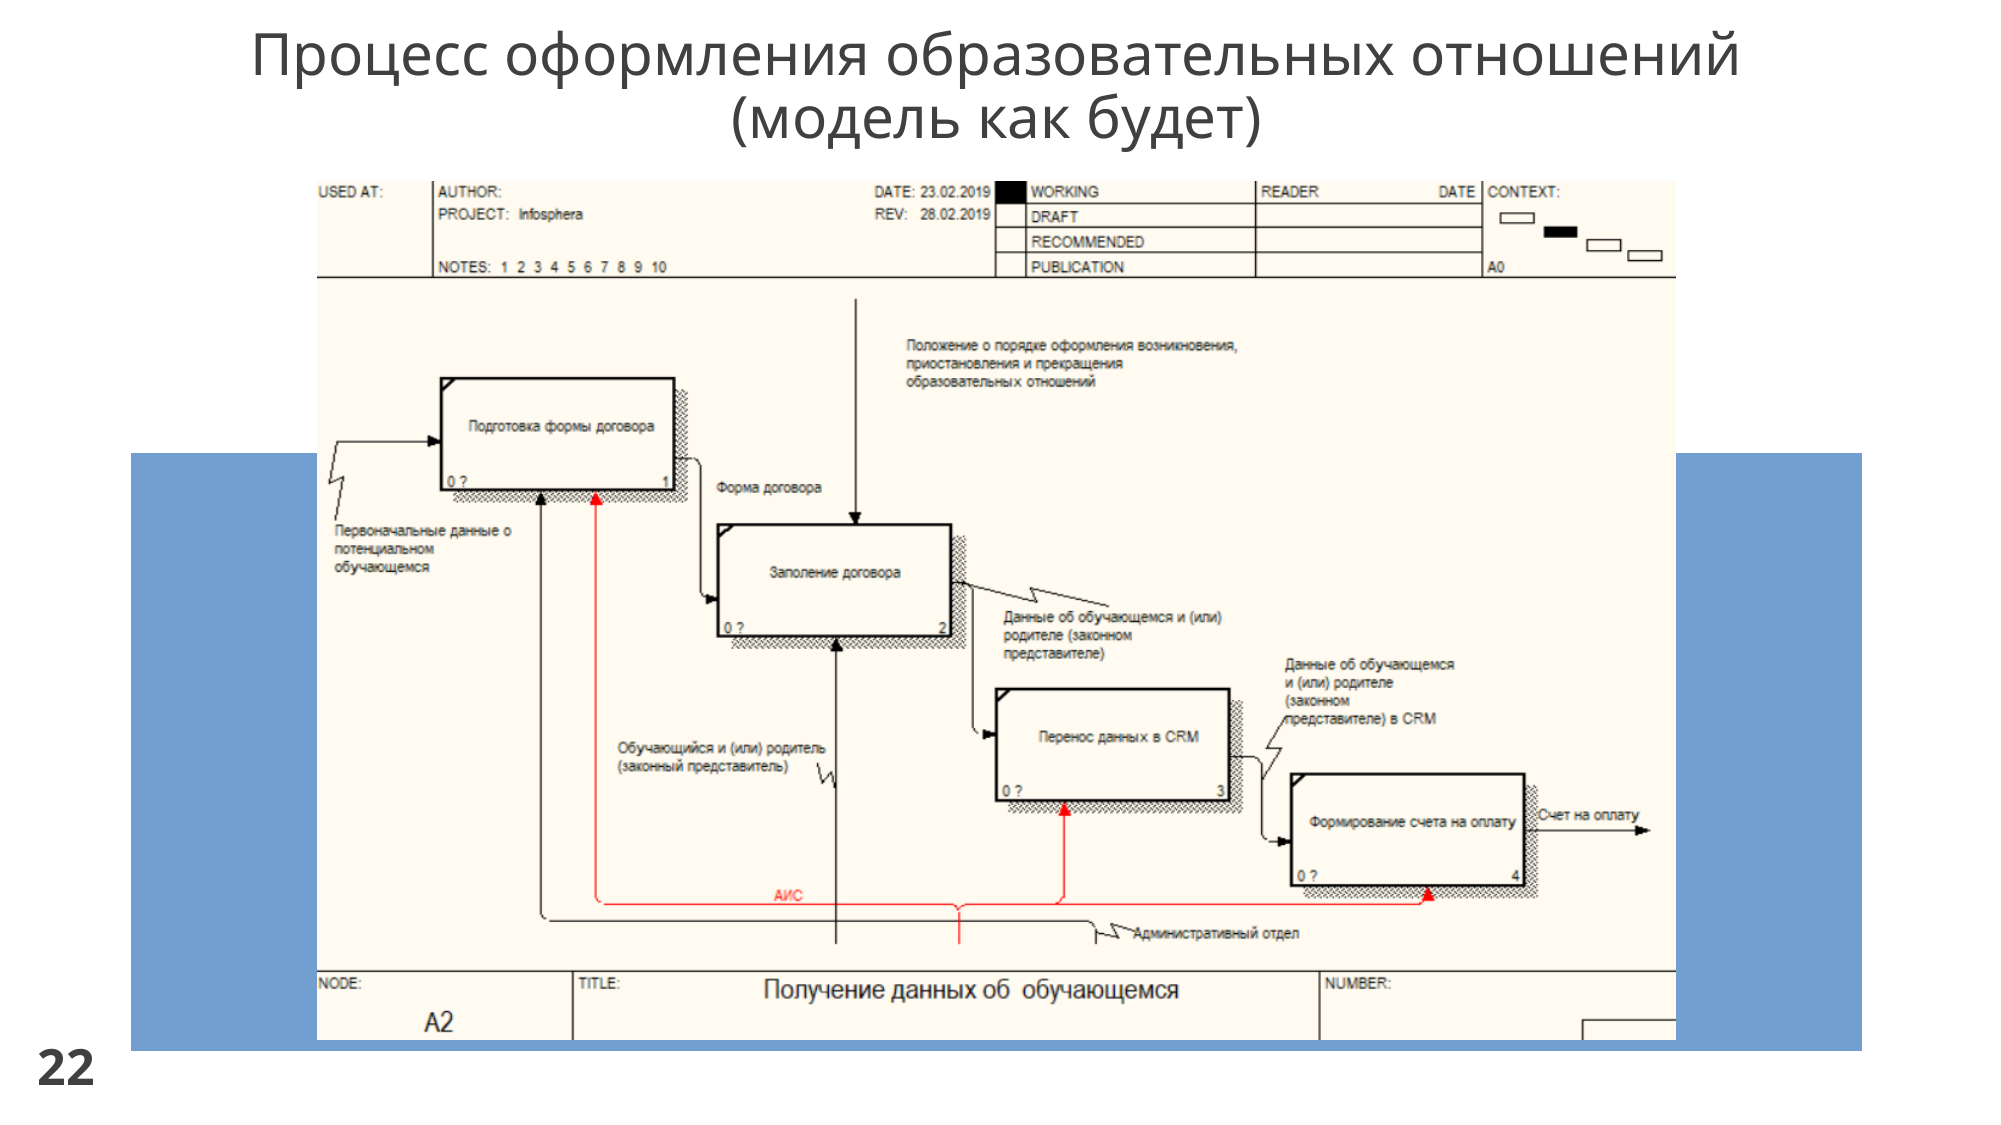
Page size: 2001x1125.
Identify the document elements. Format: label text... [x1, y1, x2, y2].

text_box 22 [23, 1028, 118, 1104]
picture [317, 181, 1676, 1040]
title Процесс оформления образовательных отношений (модель как будет) [130, 31, 1863, 159]
